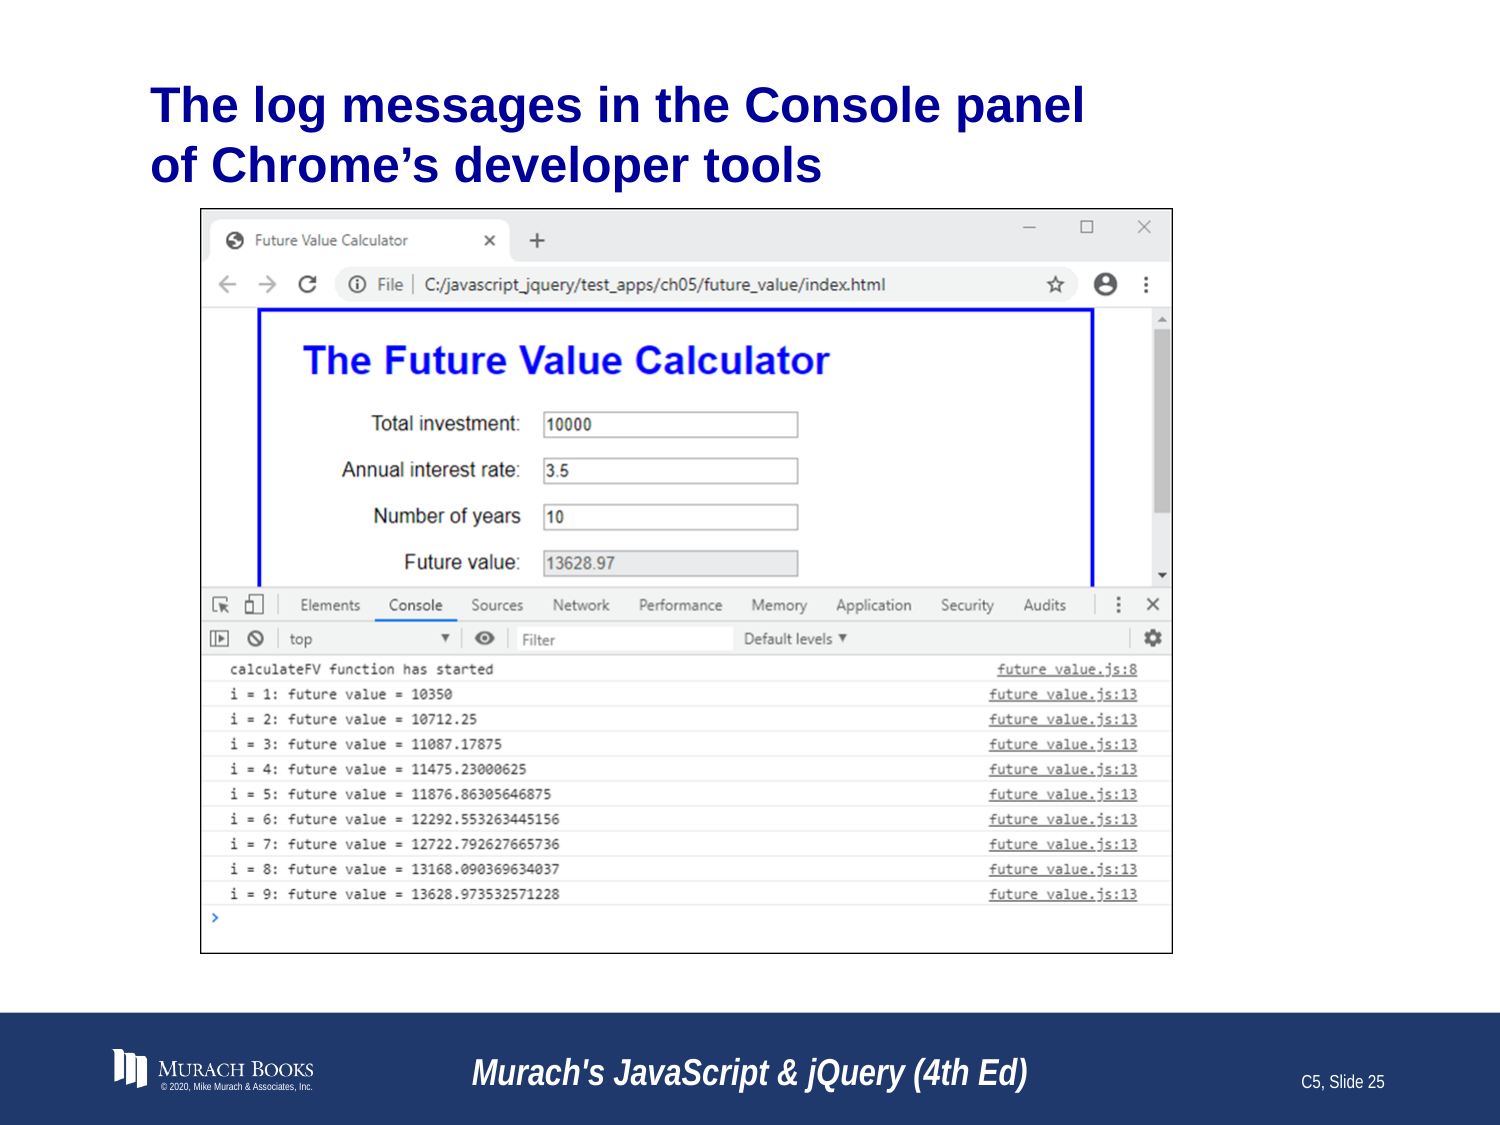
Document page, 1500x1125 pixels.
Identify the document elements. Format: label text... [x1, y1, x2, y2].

slide_number Murach's JavaScript & jQuery (4th Ed) [463, 1025, 1050, 1100]
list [199, 208, 1173, 954]
footer © 2020, Mike Murach & Associates, Inc. [12, 1025, 463, 1100]
title The log messages in the Console panel of Chrome’s developer tools [150, 72, 1350, 194]
slide_number C5, Slide 25 [1087, 1025, 1400, 1100]
